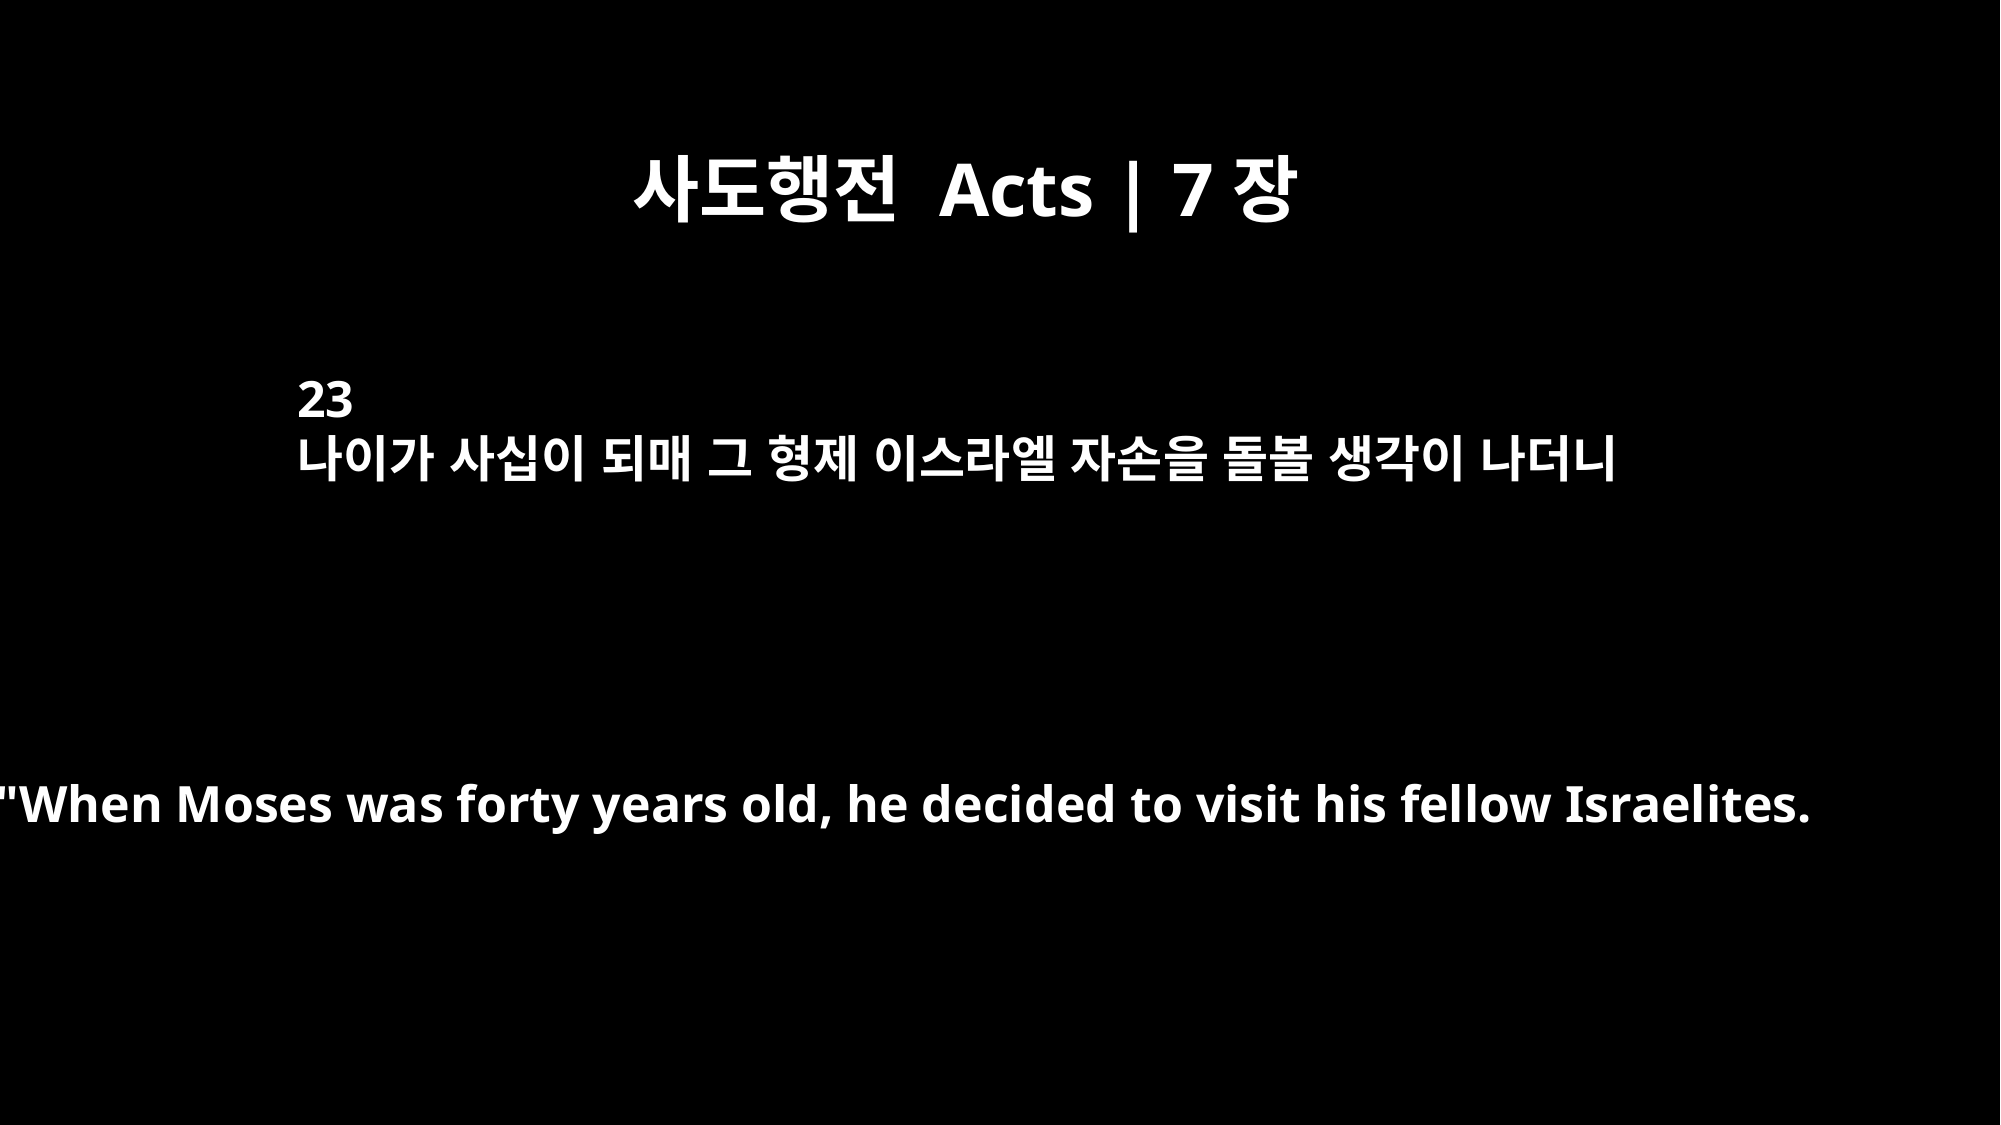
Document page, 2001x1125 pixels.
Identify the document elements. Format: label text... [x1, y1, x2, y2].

text_box "When Moses was forty years old, he decided to visit his fellow Israelites. [0, 764, 1827, 840]
text_box 사도행전 Acts | 7장 [617, 136, 1315, 239]
text_box 23 나이가 사십이 되매 그 형제 이스라엘 자손을 돌볼 생각이 나더니 [282, 359, 1635, 495]
